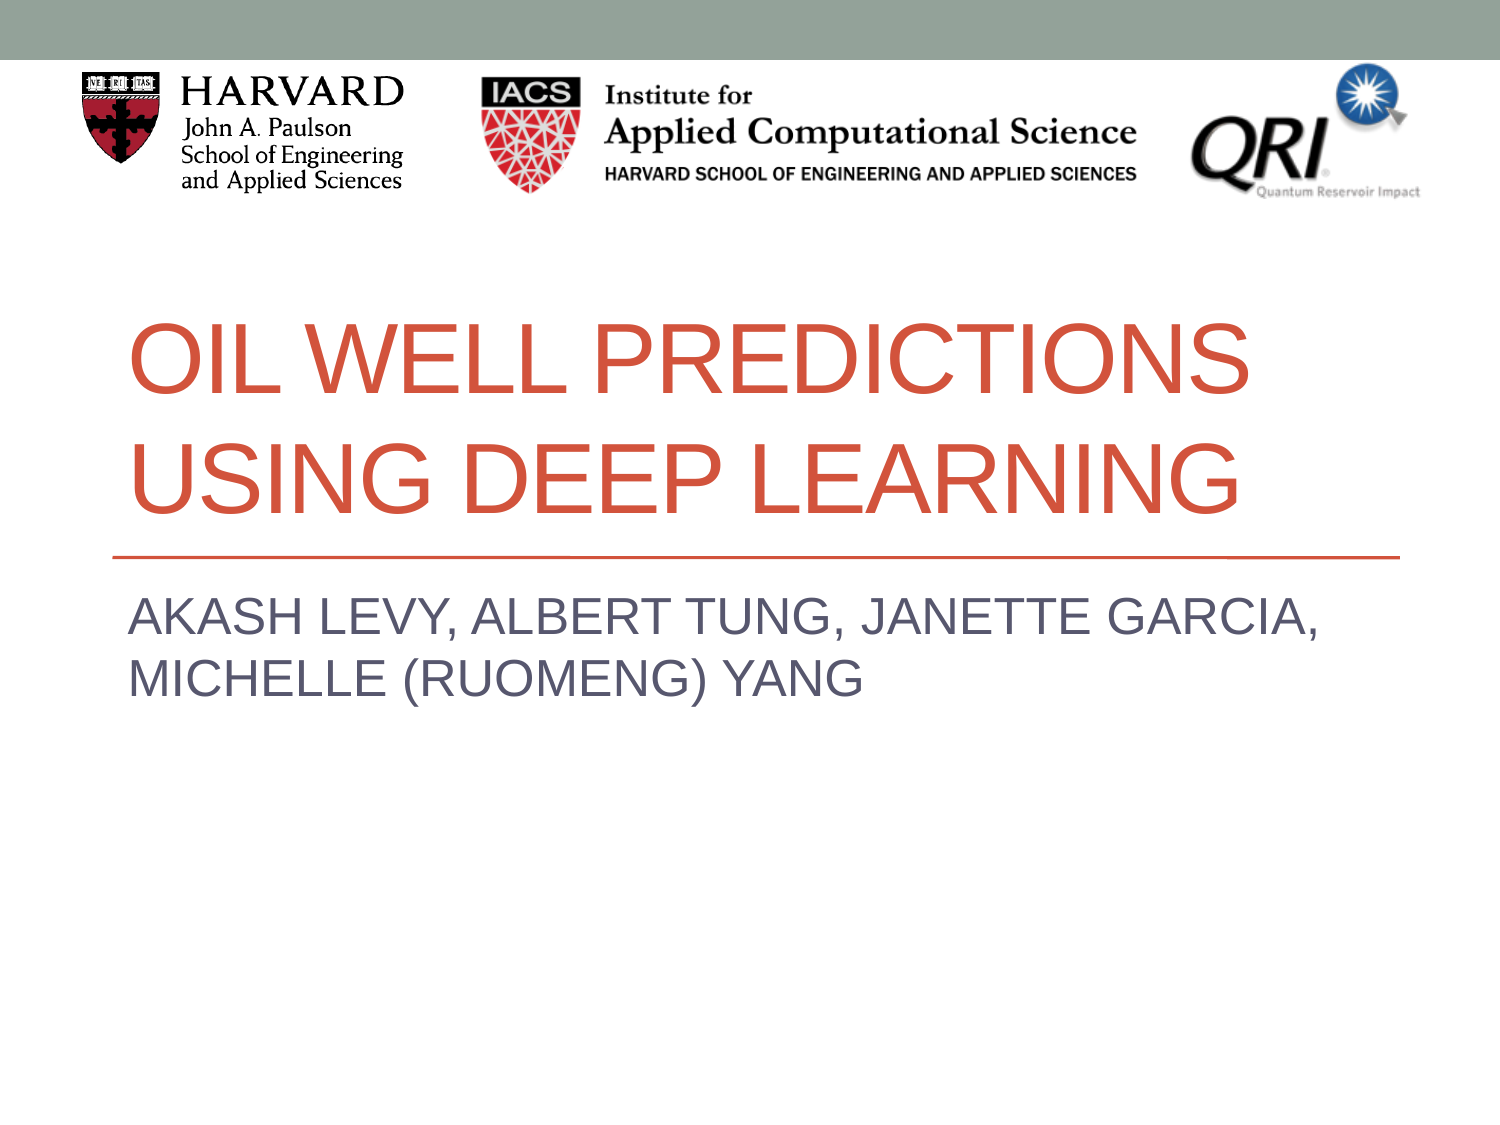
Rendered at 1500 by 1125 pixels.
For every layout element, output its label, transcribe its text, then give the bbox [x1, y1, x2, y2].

title Oil Well Predictions Using Deep Learning [112, 224, 1400, 542]
picture [70, 61, 420, 203]
picture [473, 61, 1446, 203]
subtitle AKASH LEVY, ALBERT TUNG, JANETTE GARCIA, MICHELLE (RUOMENG) YANG [112, 575, 1400, 863]
